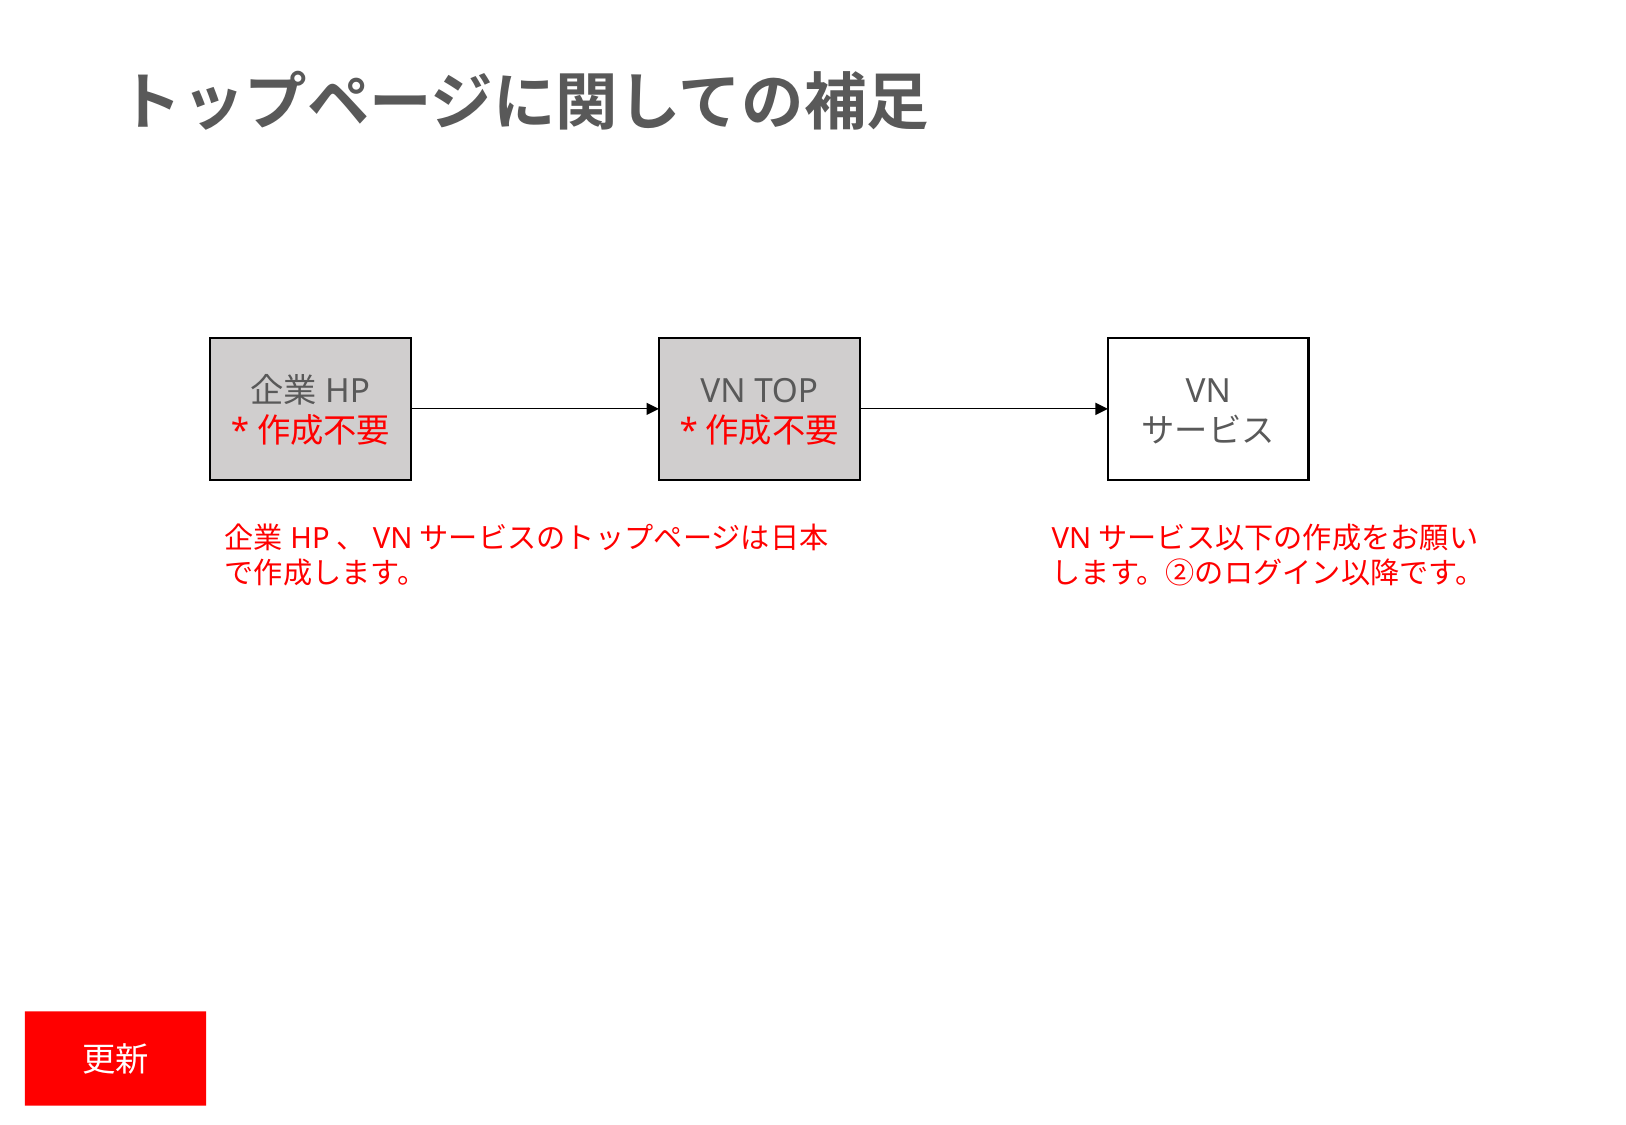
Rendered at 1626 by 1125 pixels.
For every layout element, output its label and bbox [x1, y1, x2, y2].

text_box [209, 337, 1310, 481]
text_box [105, 54, 1514, 145]
text_box [24, 1010, 207, 1107]
text_box [210, 512, 860, 597]
text_box [1036, 512, 1522, 597]
